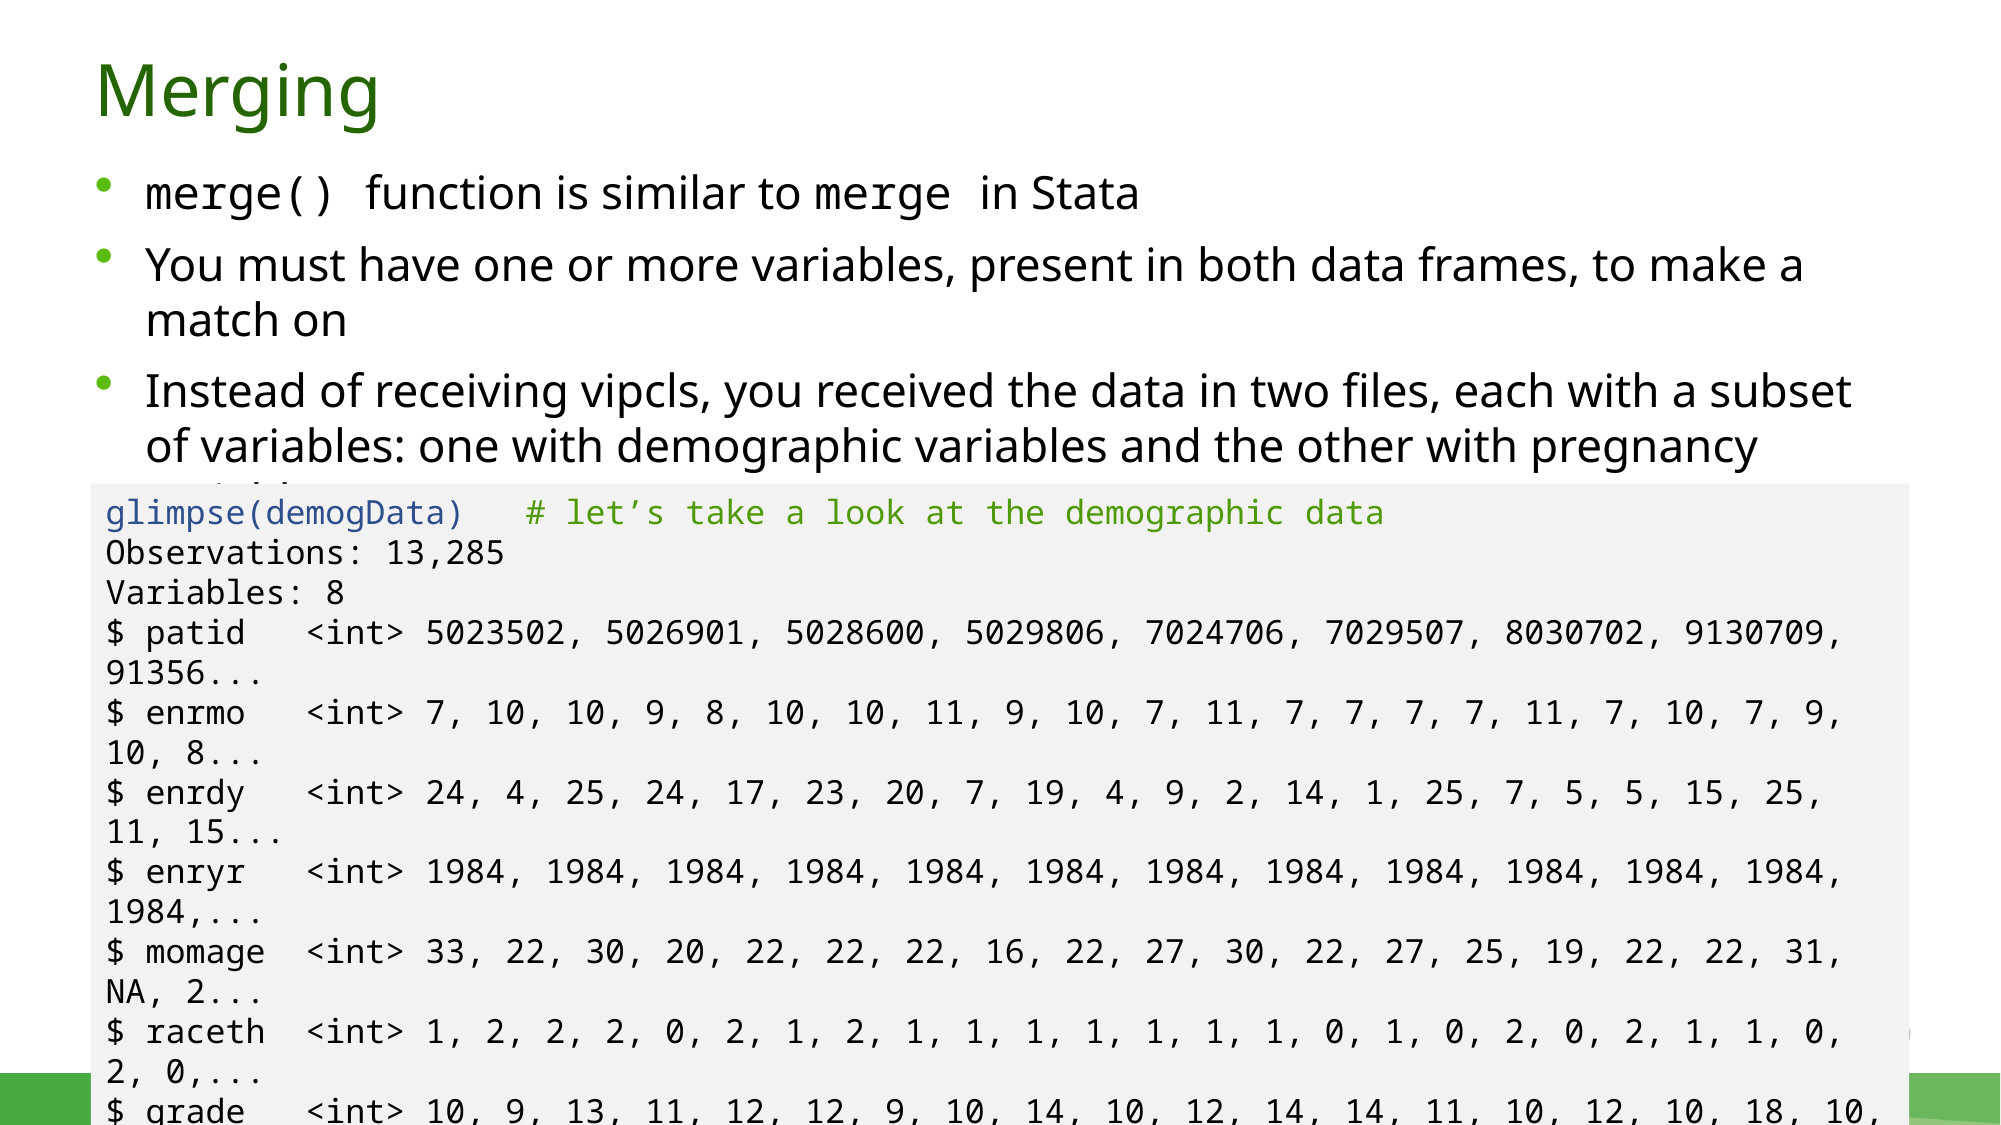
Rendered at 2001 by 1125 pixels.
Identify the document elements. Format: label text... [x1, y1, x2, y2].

picture [1910, 1013, 1916, 1046]
list merge() function is similar to merge in Stata You must have one or more variables, present in both data frames, to make a match on Instead of receiving vipcls, you received the data in two files, each with a subset of variables: one with demographic variables and the other with pregnancy variables [79, 156, 1880, 445]
picture [1910, 1073, 2001, 1125]
text_box glimpse(demogData) # let’s take a look at the demographic data Observations: 13,285 Variables: 8 $ patid <int> 5023502, 5026901, 5028600, 5029806, 7024706, 7029507, 8030702, 9130709, 91356... $ enrmo <int> 7, 10, 10, 9, 8, 10, 10, 11, 9, 10, 7, 11, 7, 7, 7, 7, 11, 7, 10, 7, 9, 10, 8... $ enrdy <int> 24, 4, 25, 24, 17, 23, 20, 7, 19, 4, 9, 2, 14, 1, 25, 7, 5, 5, 15, 25, 11, 15... $ enryr <int> 1984, 1984, 1984, 1984, 1984, 1984, 1984, 1984, 1984, 1984, 1984, 1984, 1984,... $ momage <int> 33, 22, 30, 20, 22, 22, 22, 16, 22, 27, 30, 22, 27, 25, 19, 22, 22, 31, NA, 2... $ raceth <int> 1, 2, 2, 2, 0, 2, 1, 2, 1, 1, 1, 1, 1, 1, 1, 0, 1, 0, 2, 0, 2, 1, 1, 0, 2, 0,... $ grade <int> 10, 9, 13, 11, 12, 12, 9, 10, 14, 10, 12, 14, 14, 11, 10, 12, 10, 18, 10, 12,... $ marstat <int> 5, 5, 5, 5, 1, 5, 2, 5, 1, 2, 1, 5, 1, 3, 5, 1, 2, 1, 5, 1, 5, 5, 5, 5, 5, 1,... [90, 483, 1910, 1125]
picture [0, 1073, 90, 1125]
title Merging [79, 37, 1872, 140]
